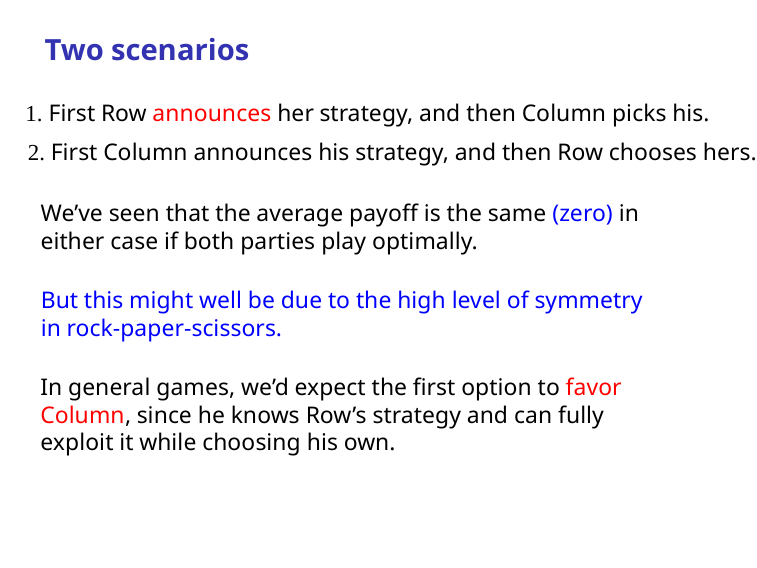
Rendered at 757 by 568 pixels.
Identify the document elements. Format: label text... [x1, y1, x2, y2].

text_box In general games, we’d expect the first option to favor Column, since he knows Row’s strategy and can fully exploit it while choosing his own. [40, 372, 658, 463]
text_box [0, 0, 757, 568]
text_box But this might well be due to the high level of symmetry in rock-paper-scissors. [40, 286, 661, 349]
text_box 2. First Column announces his strategy, and then Row chooses hers. [27, 150, 757, 173]
text_box Two scenarios [44, 47, 250, 74]
text_box We’ve seen that the average payoff is the same (zero) in either case if both parties play optimally. [40, 199, 661, 262]
text_box 1. First Row announces her strategy, and then Column picks his. [25, 111, 711, 134]
